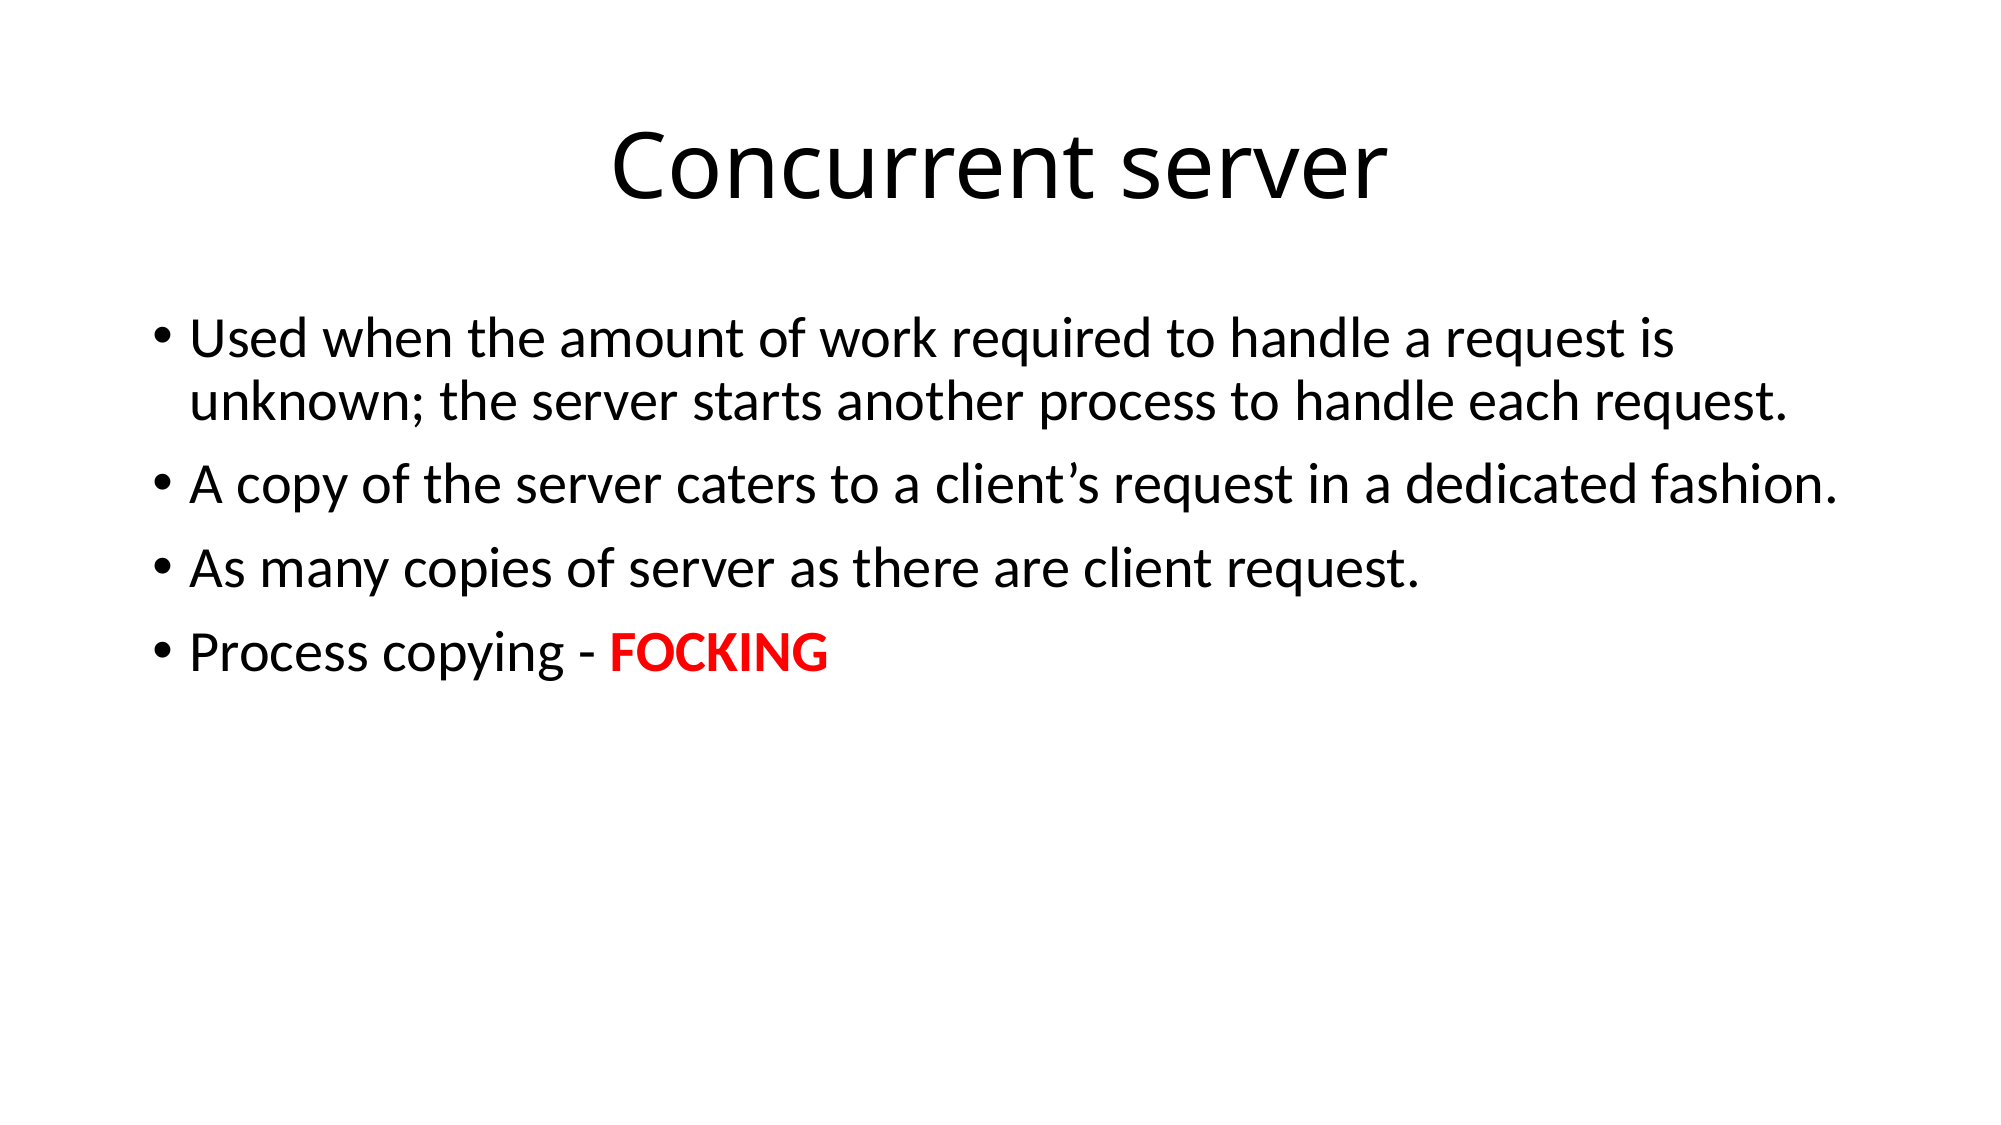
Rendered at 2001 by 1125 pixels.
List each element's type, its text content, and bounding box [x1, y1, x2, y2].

list Used when the amount of work required to handle a request is unknown; the server starts another process to handle each request. A copy of the server caters to a client’s request in a dedicated fashion. As many copies of server as there are client request. Process copying - FOCKING [137, 299, 1863, 1014]
title Concurrent server [137, 59, 1863, 278]
